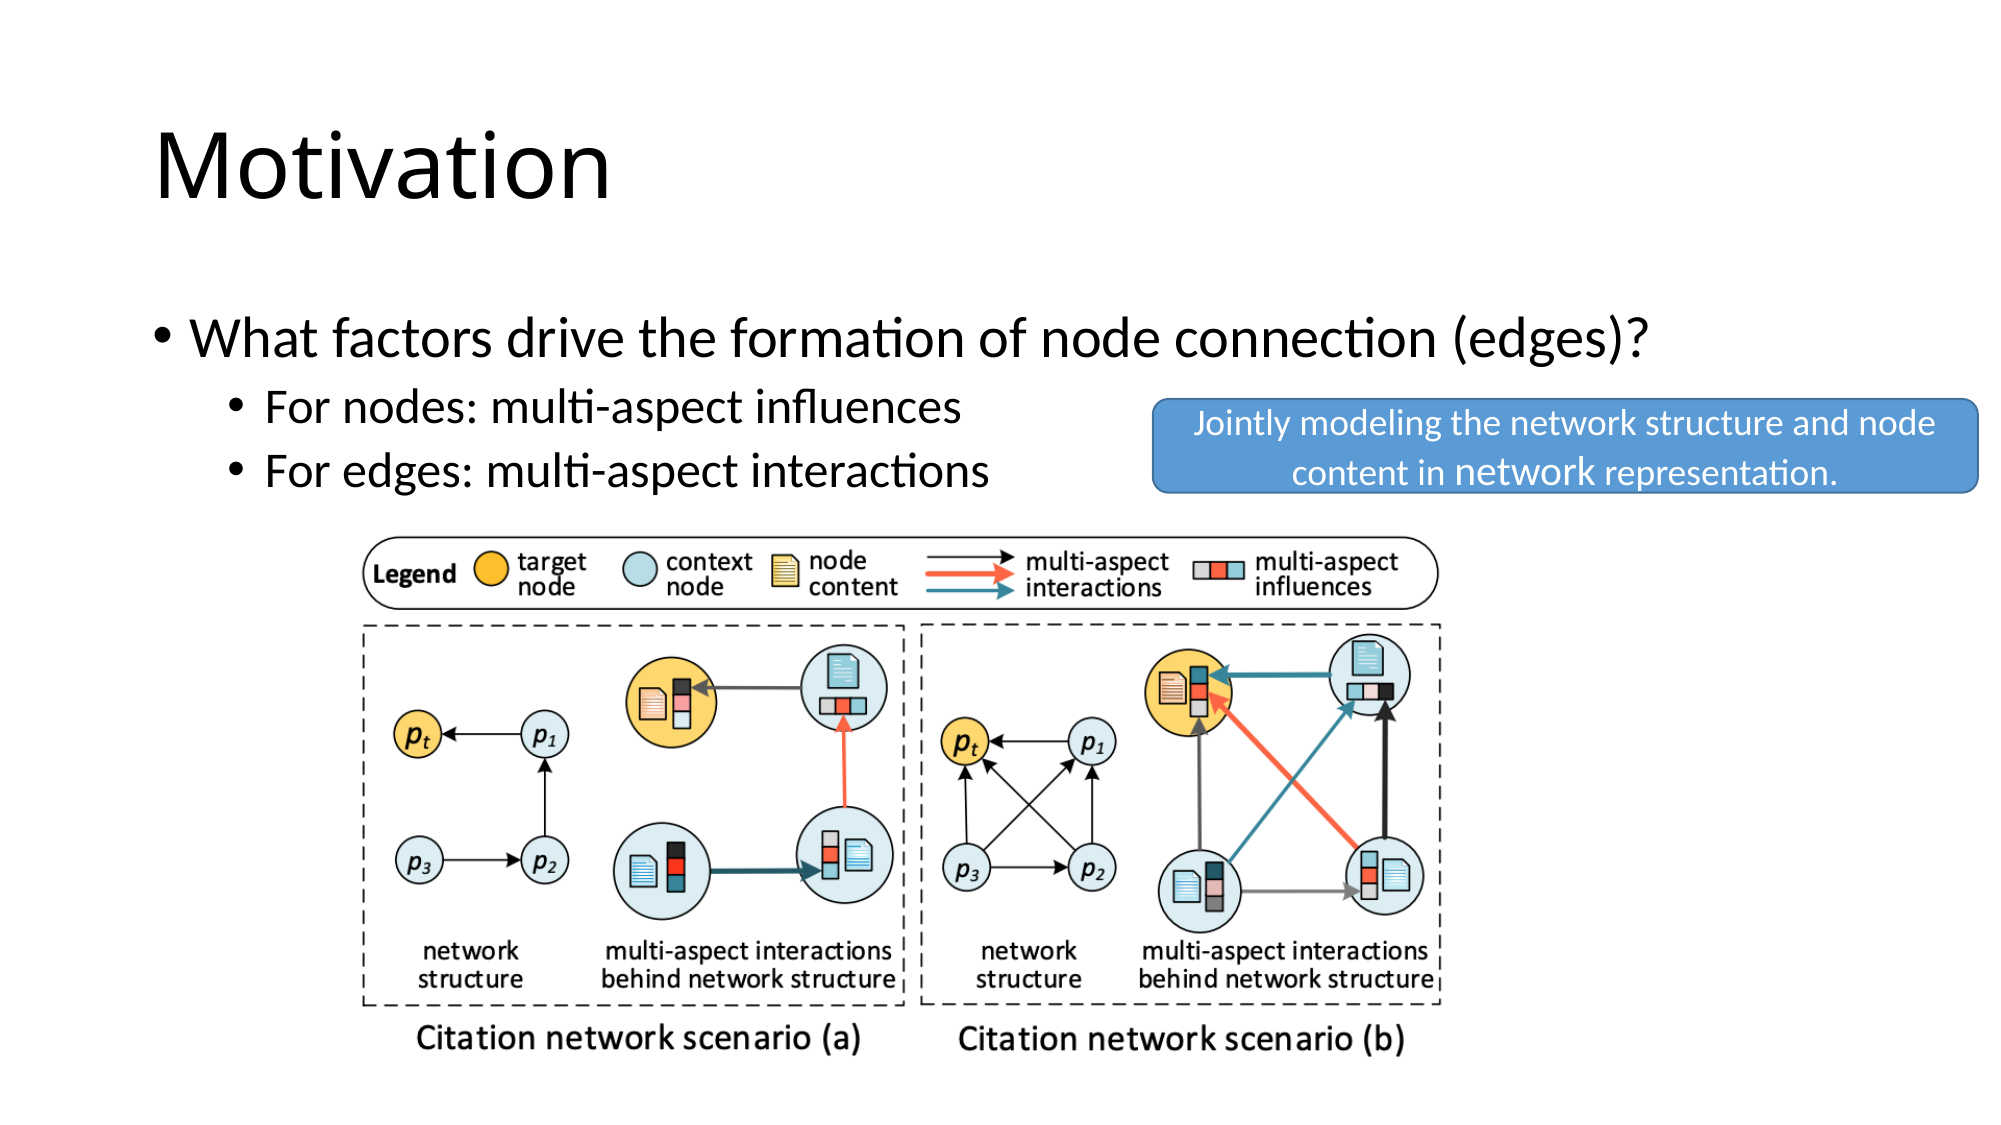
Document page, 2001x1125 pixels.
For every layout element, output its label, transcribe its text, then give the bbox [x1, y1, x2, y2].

text_box Jointly modeling the network structure and node content in network representation. [1151, 397, 1979, 494]
list What factors drive the formation of node connection (edges)? For nodes: multi-aspect influences For edges: multi-aspect interactions [137, 299, 1863, 1014]
picture [345, 516, 1459, 1067]
title Motivation [137, 59, 1863, 278]
